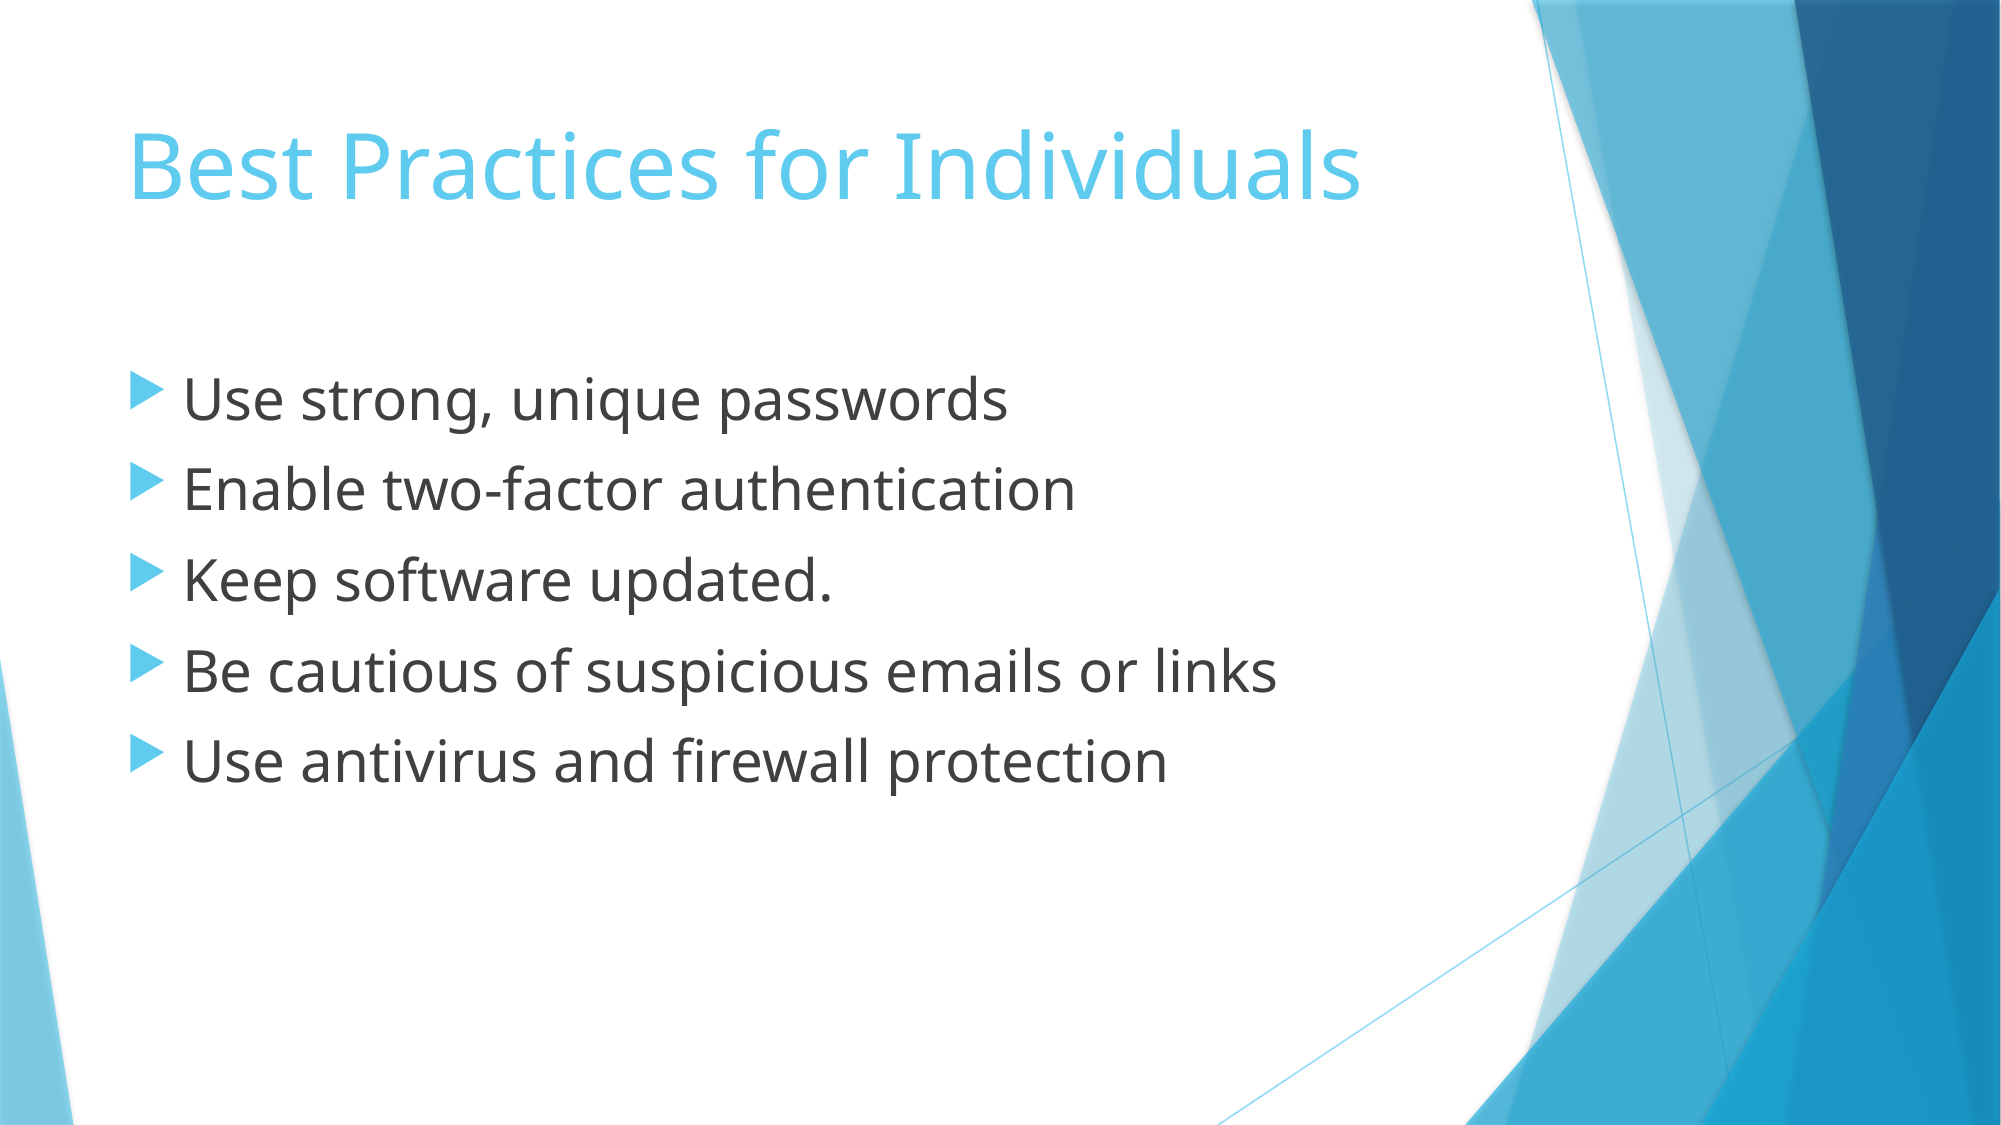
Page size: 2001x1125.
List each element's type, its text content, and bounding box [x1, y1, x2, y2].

list Use strong, unique passwords Enable two-factor authentication Keep software updated. Be cautious of suspicious emails or links Use antivirus and firewall protection [111, 354, 1522, 992]
title Best Practices for Individuals [111, 99, 1522, 317]
